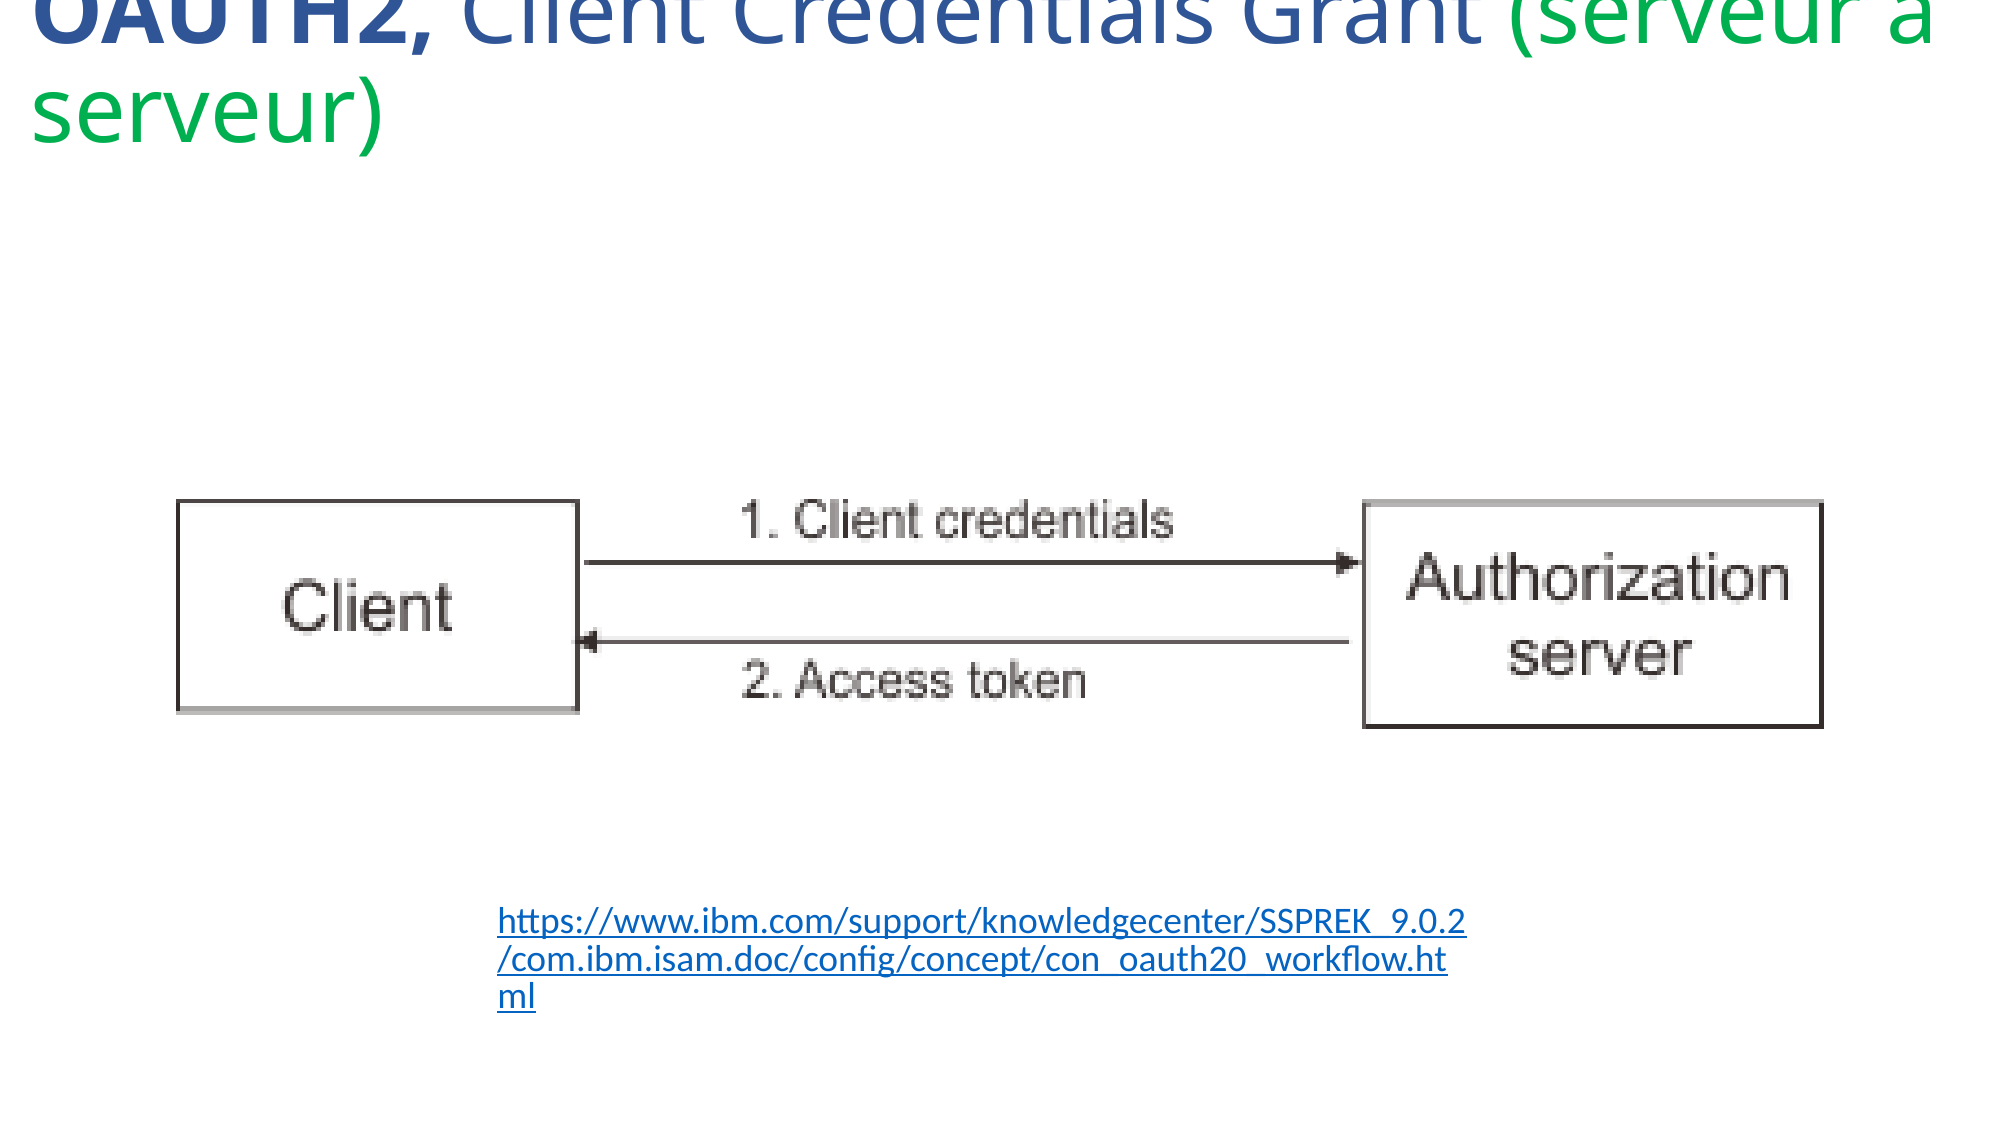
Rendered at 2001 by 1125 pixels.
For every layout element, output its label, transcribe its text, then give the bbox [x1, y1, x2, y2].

title OAUTH2, Client Credentials Grant (serveur à serveur) [15, 0, 2000, 172]
picture [176, 499, 1824, 729]
text_box https://www.ibm.com/support/knowledgecenter/SSPREK_9.0.2/com.ibm.isam.doc/config/concept/con_oauth20_workflow.html [482, 888, 1483, 994]
